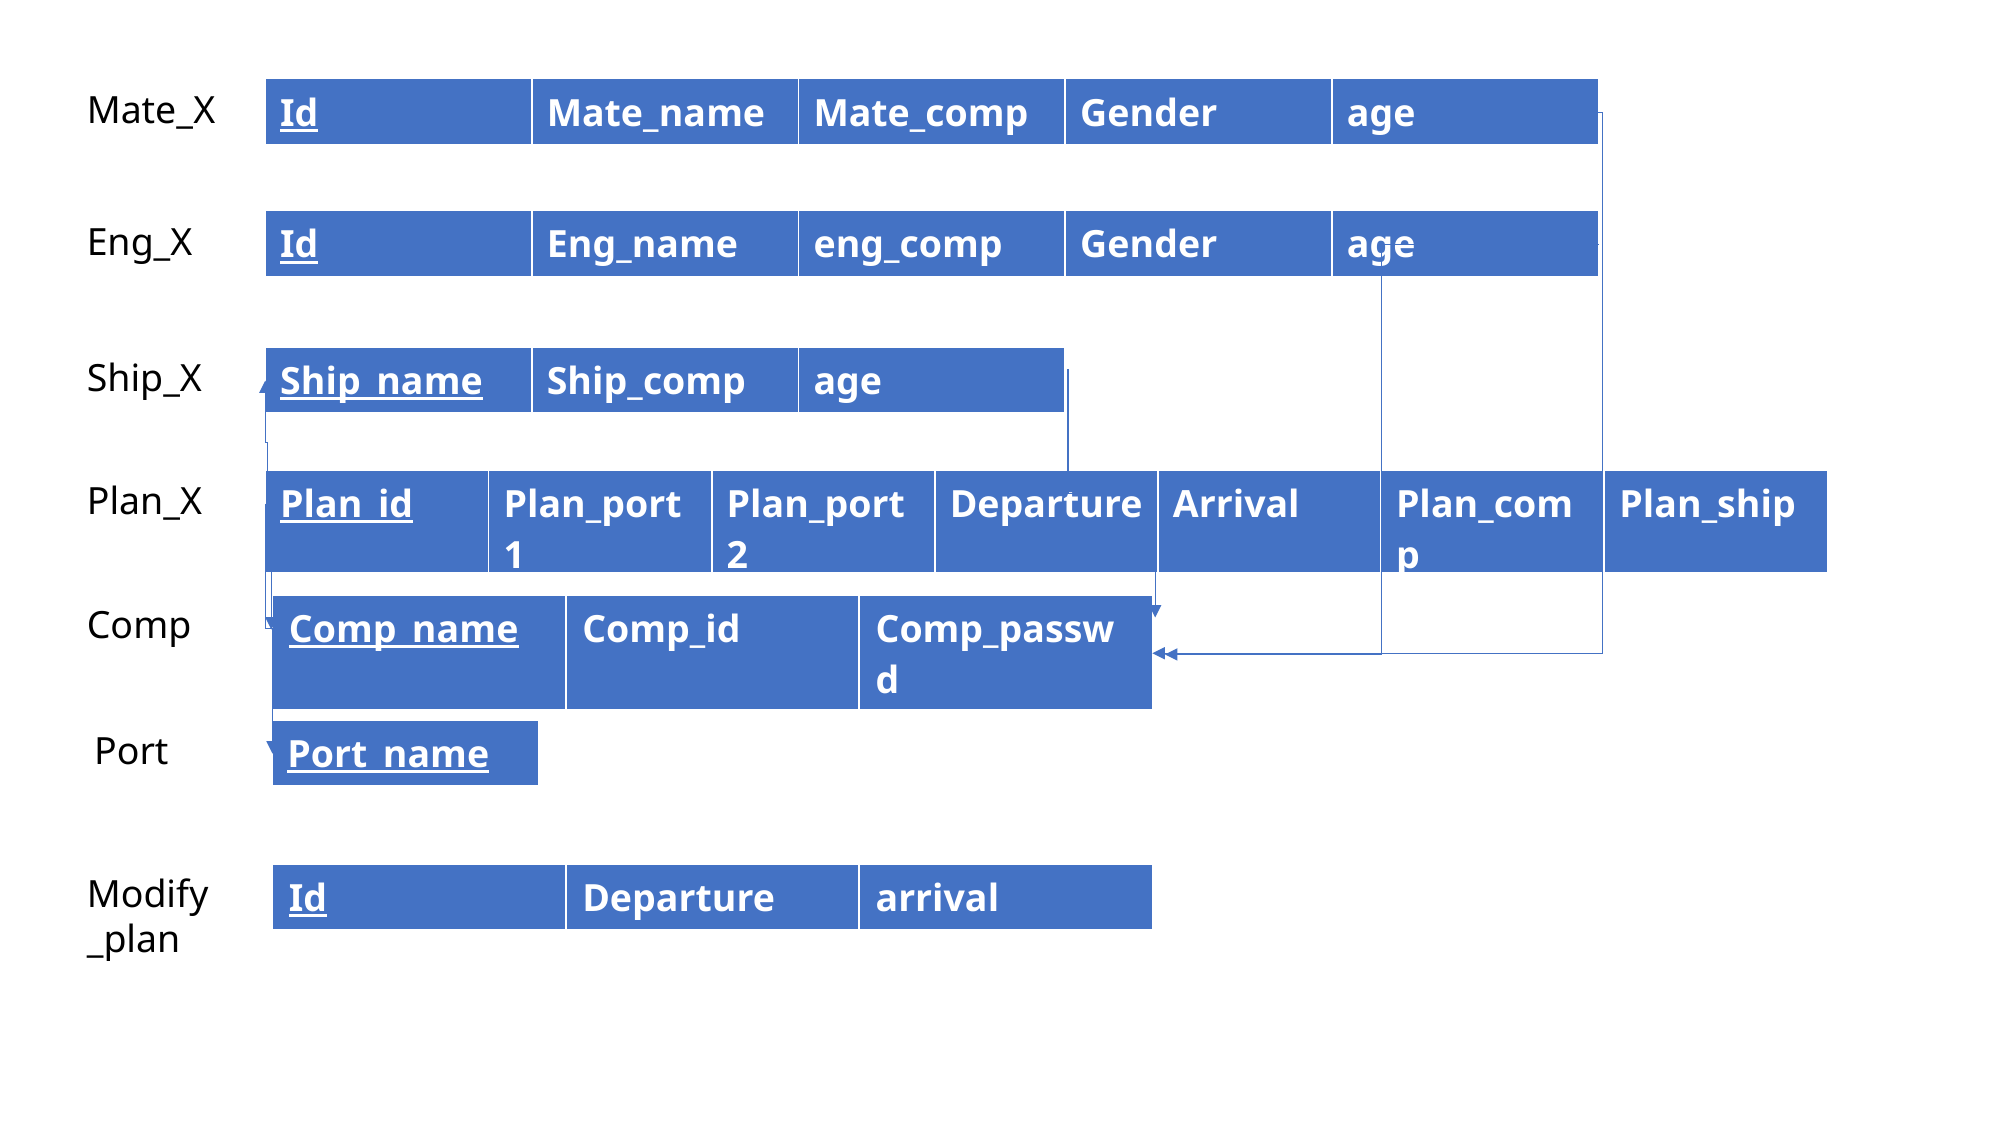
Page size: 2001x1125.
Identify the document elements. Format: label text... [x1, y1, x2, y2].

table_header Comp_passwd [860, 596, 1152, 709]
table_header Comp_id [567, 596, 858, 709]
text_box Port [79, 719, 246, 780]
table_header arrival [860, 865, 1152, 929]
table_header Mate_name [533, 79, 798, 144]
table_header Id [266, 79, 531, 144]
table_header eng_comp [799, 211, 1064, 276]
table_header Eng_name [533, 211, 798, 276]
table_header Comp_name [273, 596, 565, 709]
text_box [1164, 244, 1599, 655]
text_box Eng_X [72, 210, 239, 271]
table_header Plan_port1 [489, 471, 711, 572]
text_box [1068, 369, 1156, 618]
text_box Modify _plan [72, 862, 239, 968]
text_box Comp [72, 593, 239, 654]
table_header age [1333, 79, 1598, 112]
text_box Mate_X [72, 78, 239, 139]
table_header Departure [936, 471, 1068, 572]
table_header Plan_port2 [713, 471, 934, 572]
text_box Plan_X [72, 469, 239, 530]
table_header Id [273, 865, 565, 929]
table_header Ship_name [266, 348, 531, 412]
text_box Ship_X [72, 346, 239, 407]
table_header Mate_comp [799, 79, 1064, 144]
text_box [1152, 112, 1599, 629]
table_header Port_name [273, 721, 538, 785]
table_header Ship_comp [533, 348, 798, 412]
table_header Id [266, 211, 531, 276]
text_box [265, 503, 273, 754]
table_header age [799, 348, 1064, 412]
table_header Gender [1066, 211, 1152, 276]
table_header Departure [567, 865, 858, 929]
table_header Gender [1066, 79, 1331, 144]
table_header Plan_id [268, 471, 488, 572]
table_header Plan_ship [1605, 471, 1827, 572]
